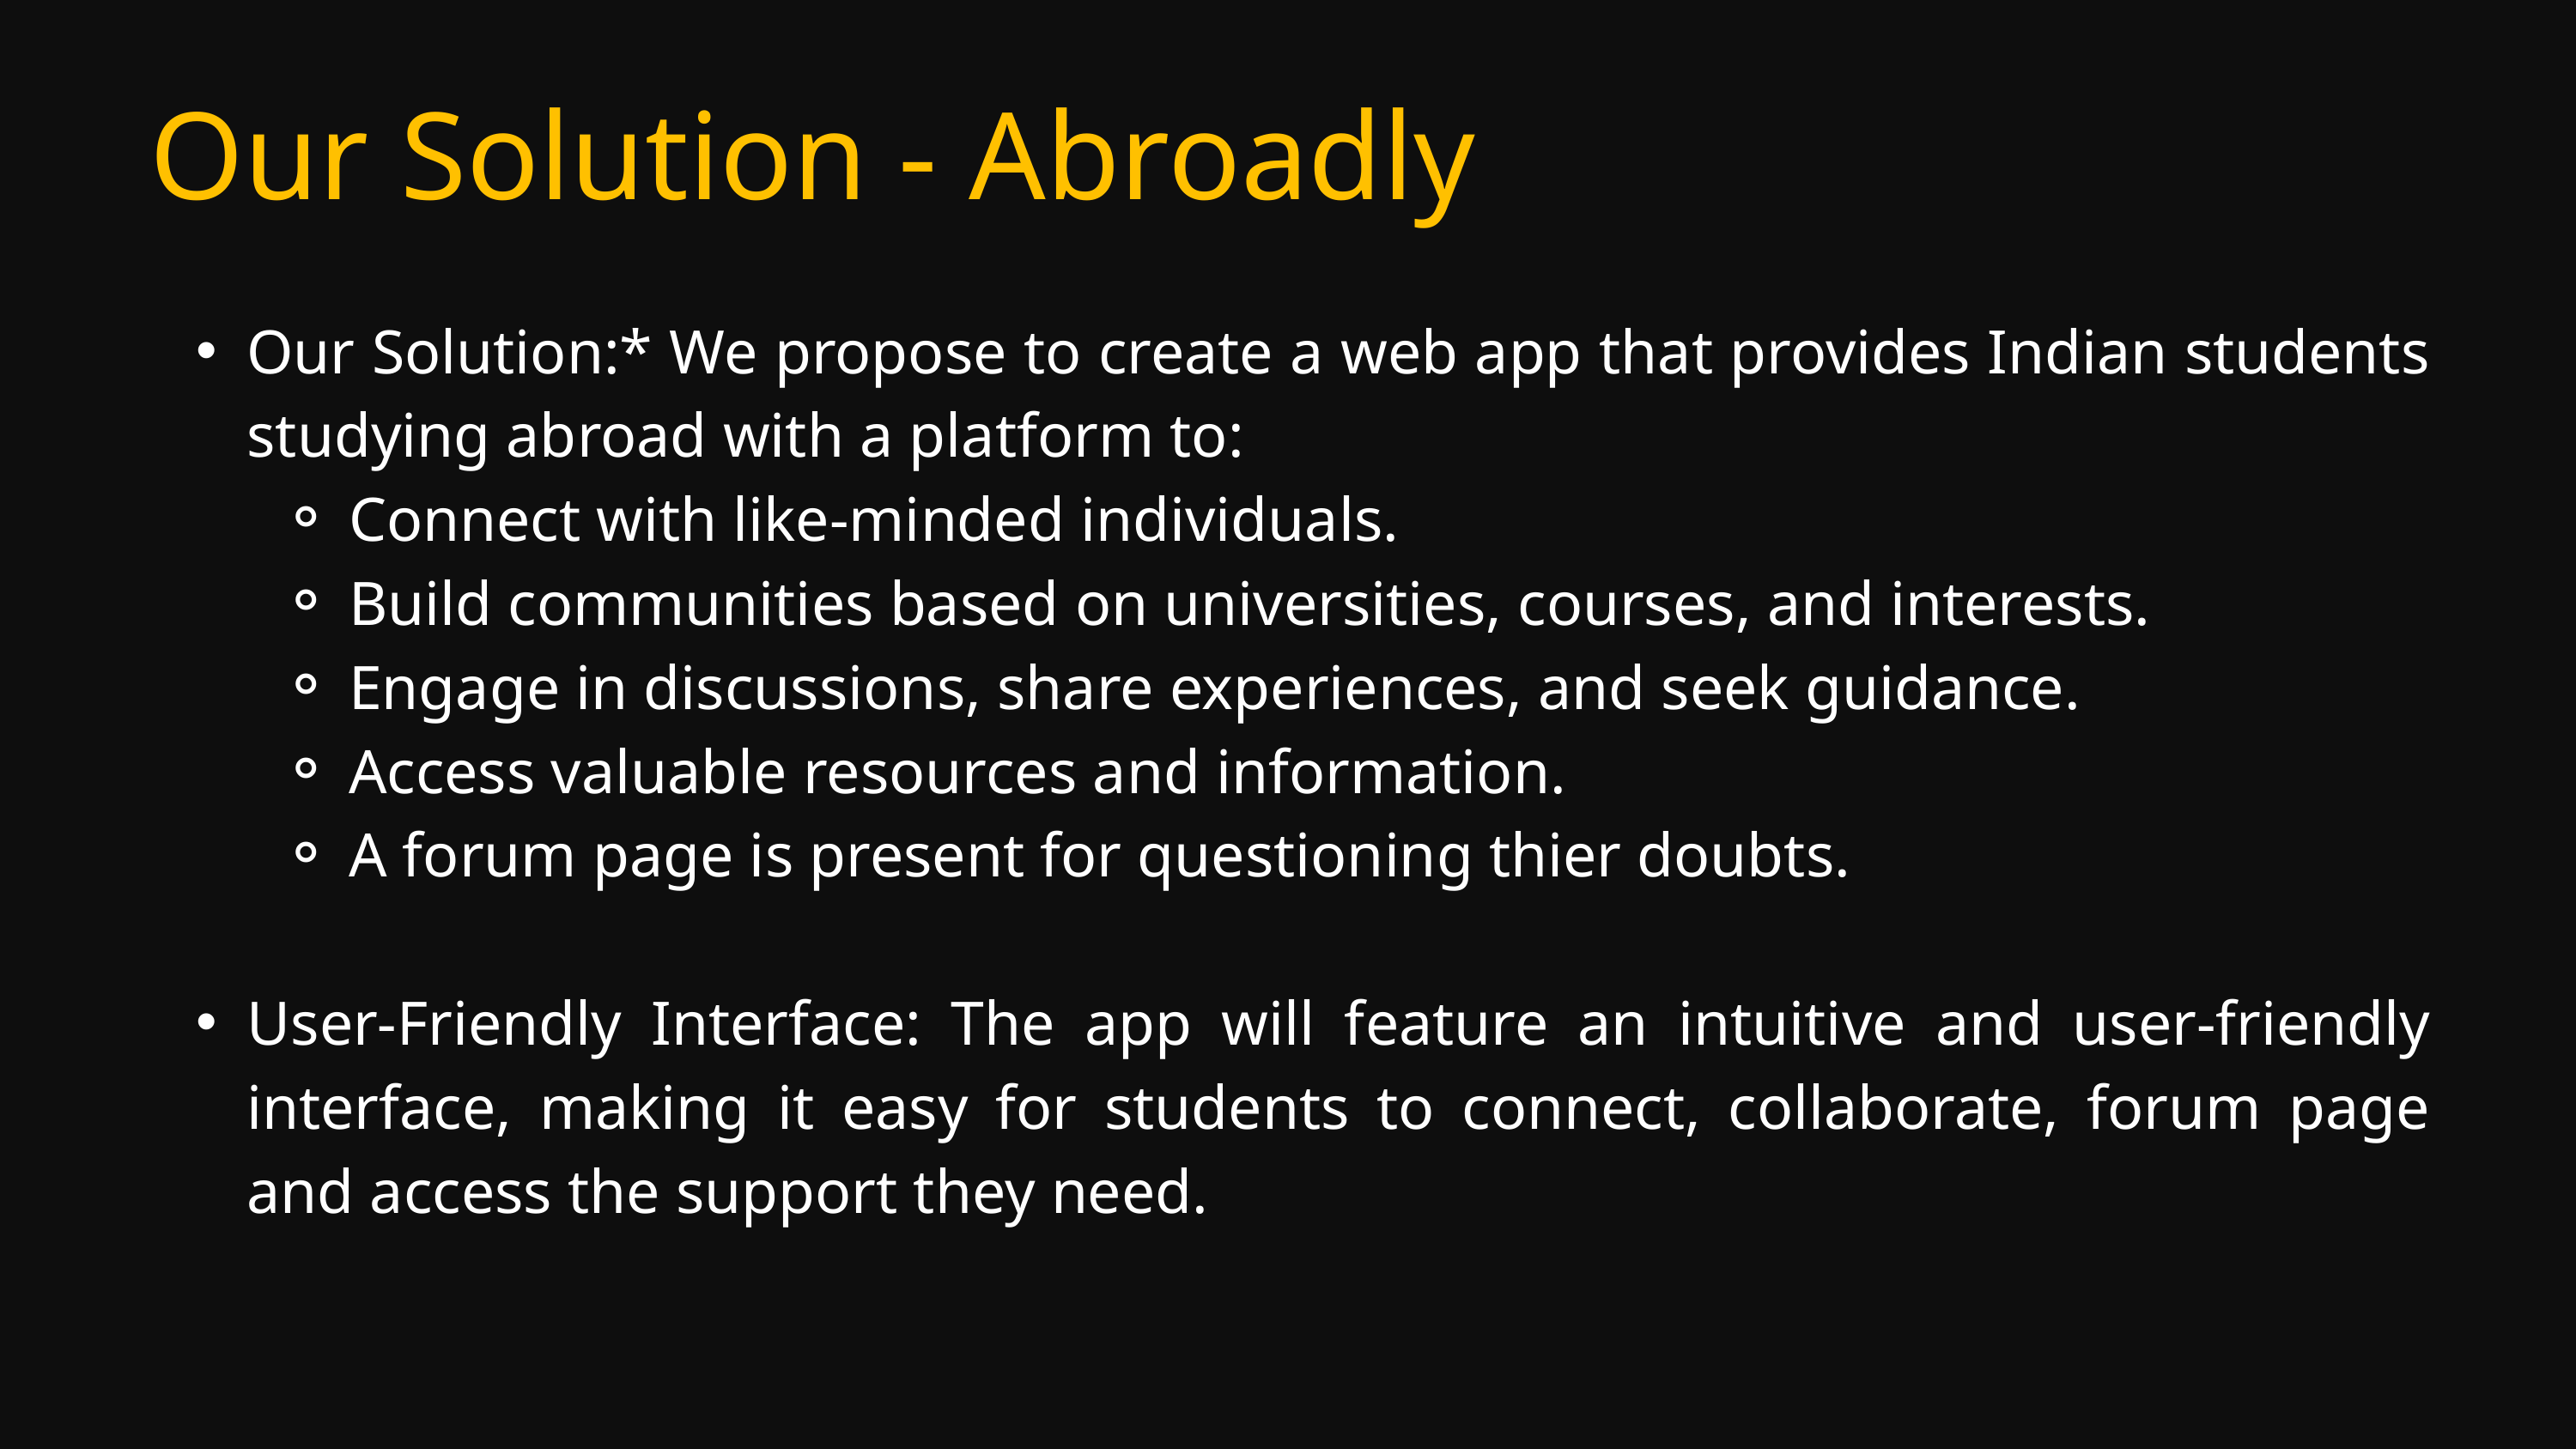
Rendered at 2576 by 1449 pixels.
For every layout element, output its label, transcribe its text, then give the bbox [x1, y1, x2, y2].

text_box Our Solution:* We propose to create a web app that provides Indian students studying abroad with a platform to: Connect with like-minded individuals. Build communities based on universities, courses, and interests. Engage in discussions, share experiences, and seek guidance. Access valuable resources and information. A forum page is present for questioning thier doubts. User-Friendly Interface: The app will feature an intuitive and user-friendly interface, making it easy for students to connect, collaborate, forum page and access the support they need. [144, 301, 2432, 1225]
text_box Our Solution - Abroadly [0, 54, 1769, 224]
